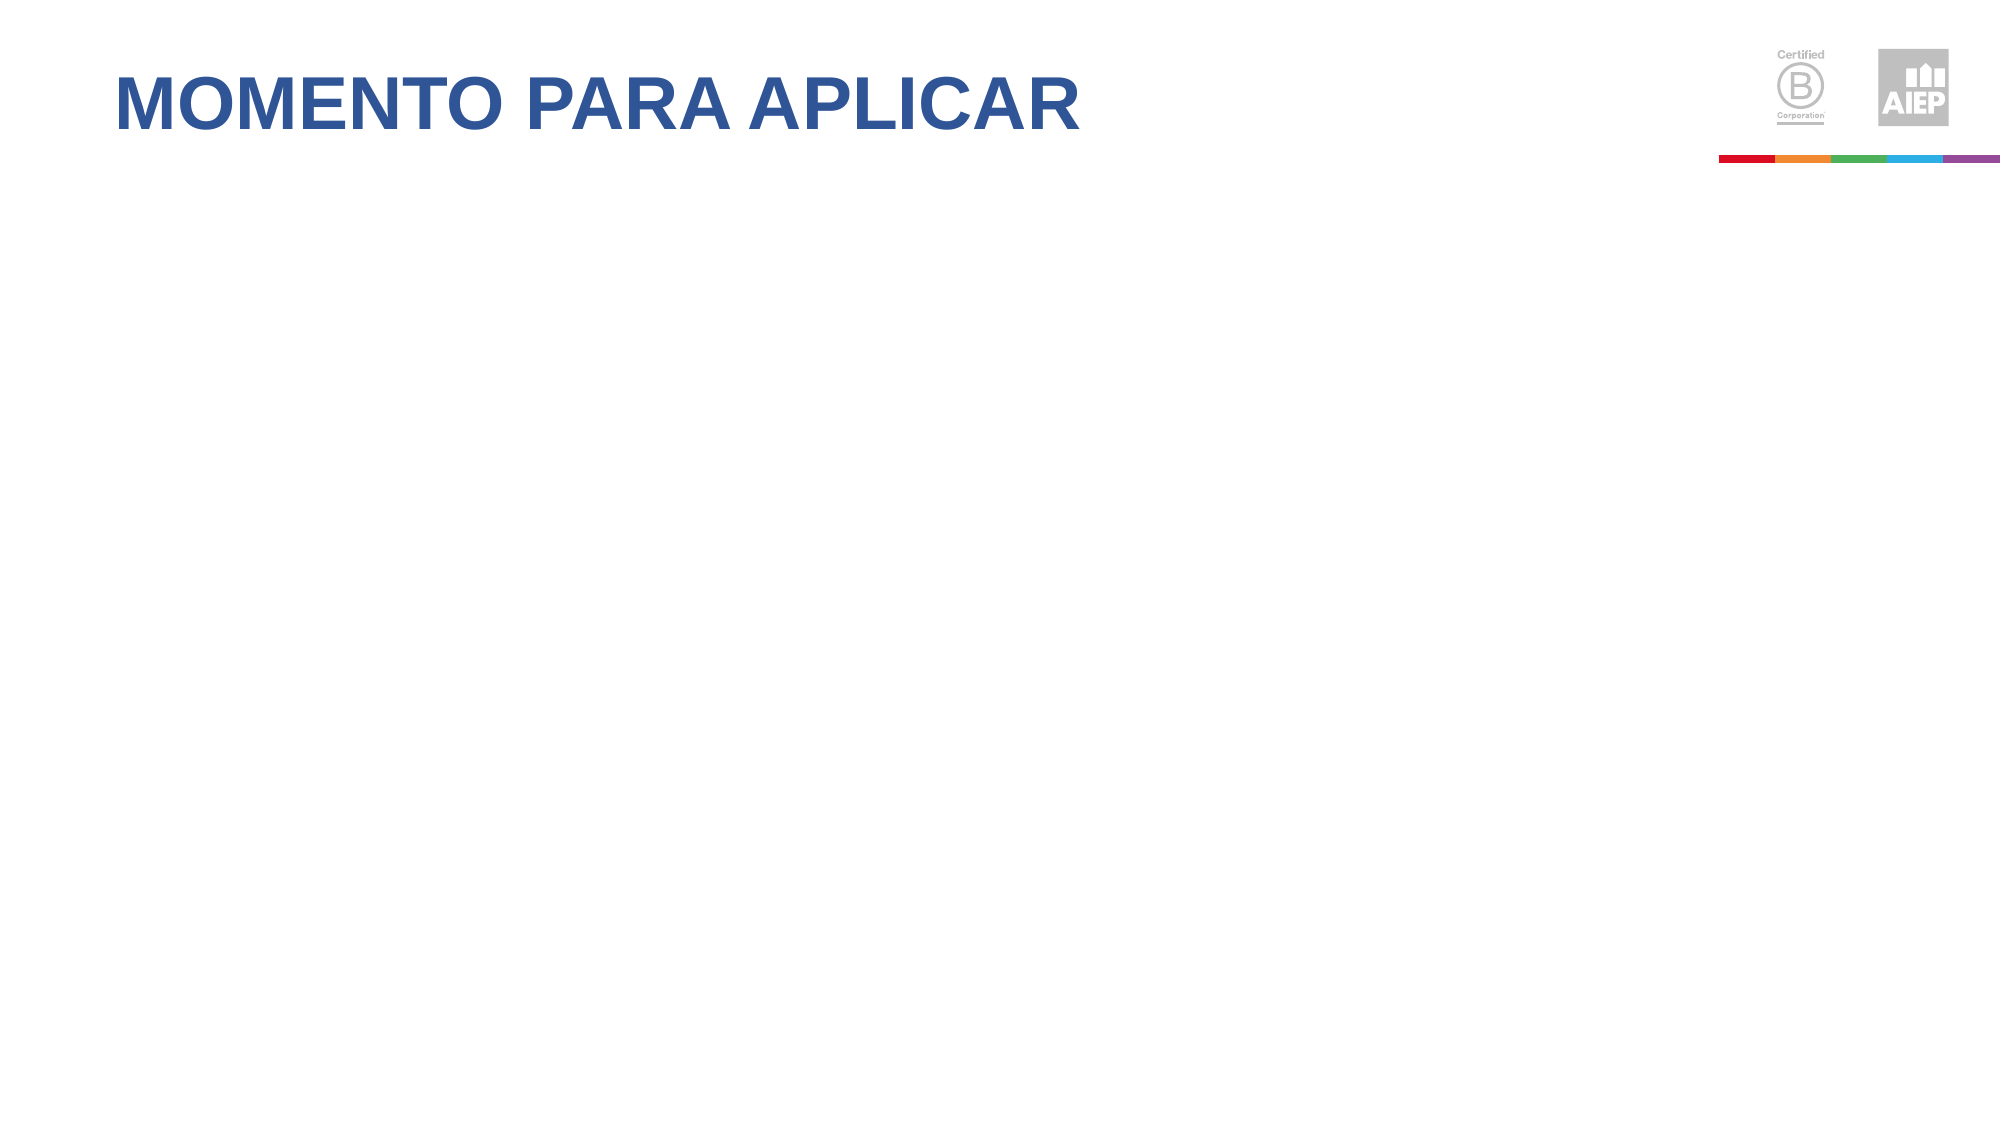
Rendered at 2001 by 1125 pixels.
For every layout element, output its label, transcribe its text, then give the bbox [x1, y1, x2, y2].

title Momento para aplicar [99, 48, 1719, 163]
